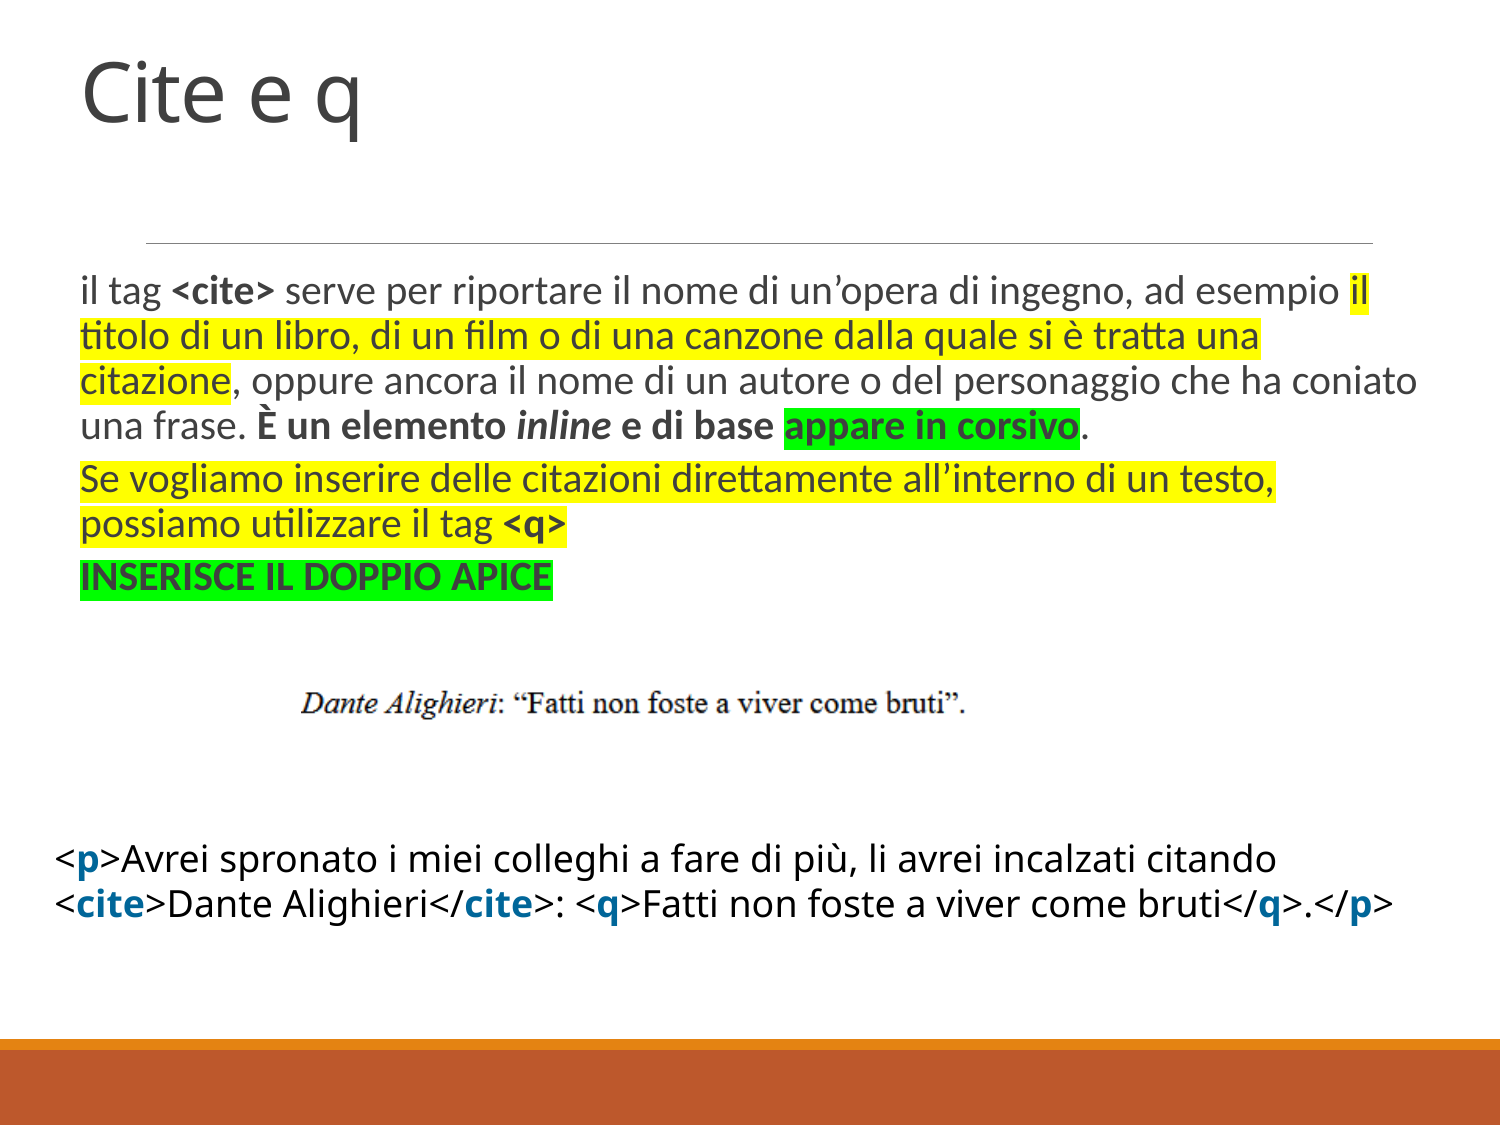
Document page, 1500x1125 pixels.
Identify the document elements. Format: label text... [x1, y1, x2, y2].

text_box <p>Avrei spronato i miei colleghi a fare di più, li avrei incalzati citando <cite>Dante Alighieri</cite>: <q>Fatti non foste a viver come bruti</q>.</p> [54, 834, 1395, 925]
picture [300, 680, 1066, 735]
title Cite e q [64, 47, 1424, 244]
list il tag <cite> serve per riportare il nome di un’opera di ingegno, ad esempio il titolo di un libro, di un film o di una canzone dalla quale si è tratta una citazione, oppure ancora il nome di un autore o del personaggio che ha coniato una frase. È un elemento inline e di base appare in corsivo. Se vogliamo inserire delle citazioni direttamente all’interno di un testo, possiamo utilizzare il tag <q> INSERISCE IL DOPPIO APICE [64, 260, 1424, 1000]
